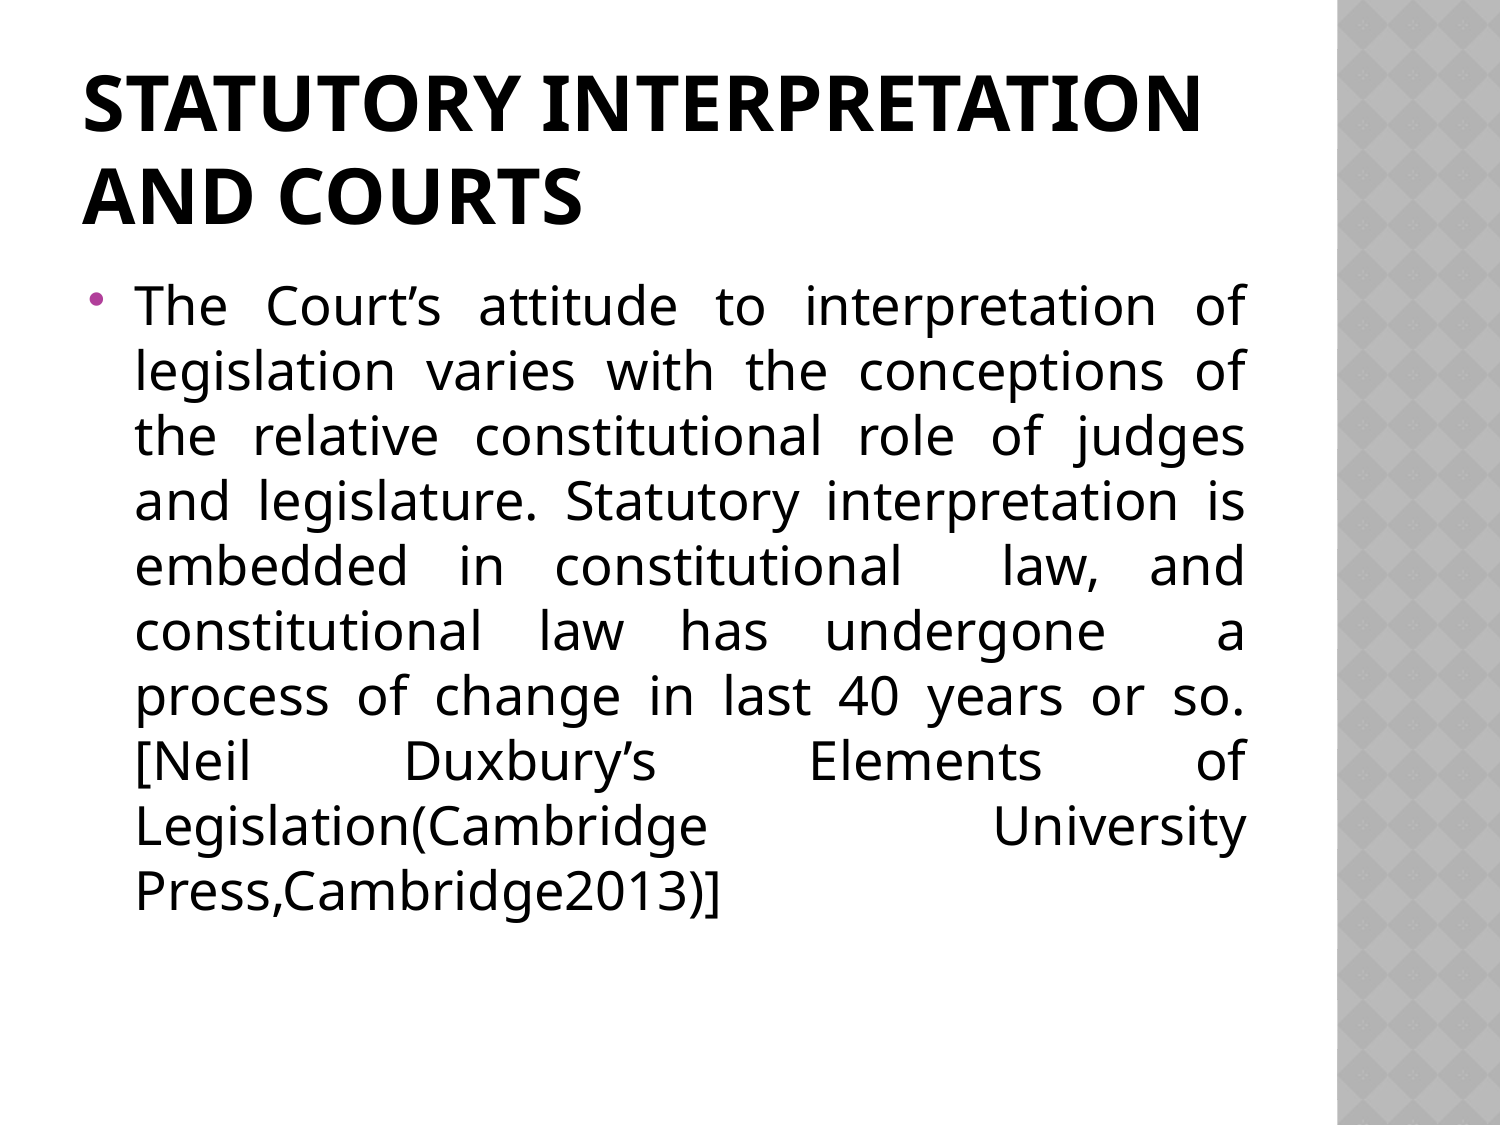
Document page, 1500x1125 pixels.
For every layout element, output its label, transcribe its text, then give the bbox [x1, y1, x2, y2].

title Statutory Interpretation and Courts [75, 52, 1263, 240]
list The Court’s attitude to interpretation of legislation varies with the conceptions of the relative constitutional role of judges and legislature. Statutory interpretation is embedded in constitutional law, and constitutional law has undergone a process of change in last 40 years or so.[Neil Duxbury’s Elements of Legislation(Cambridge University Press,Cambridge2013)] [75, 264, 1263, 1059]
